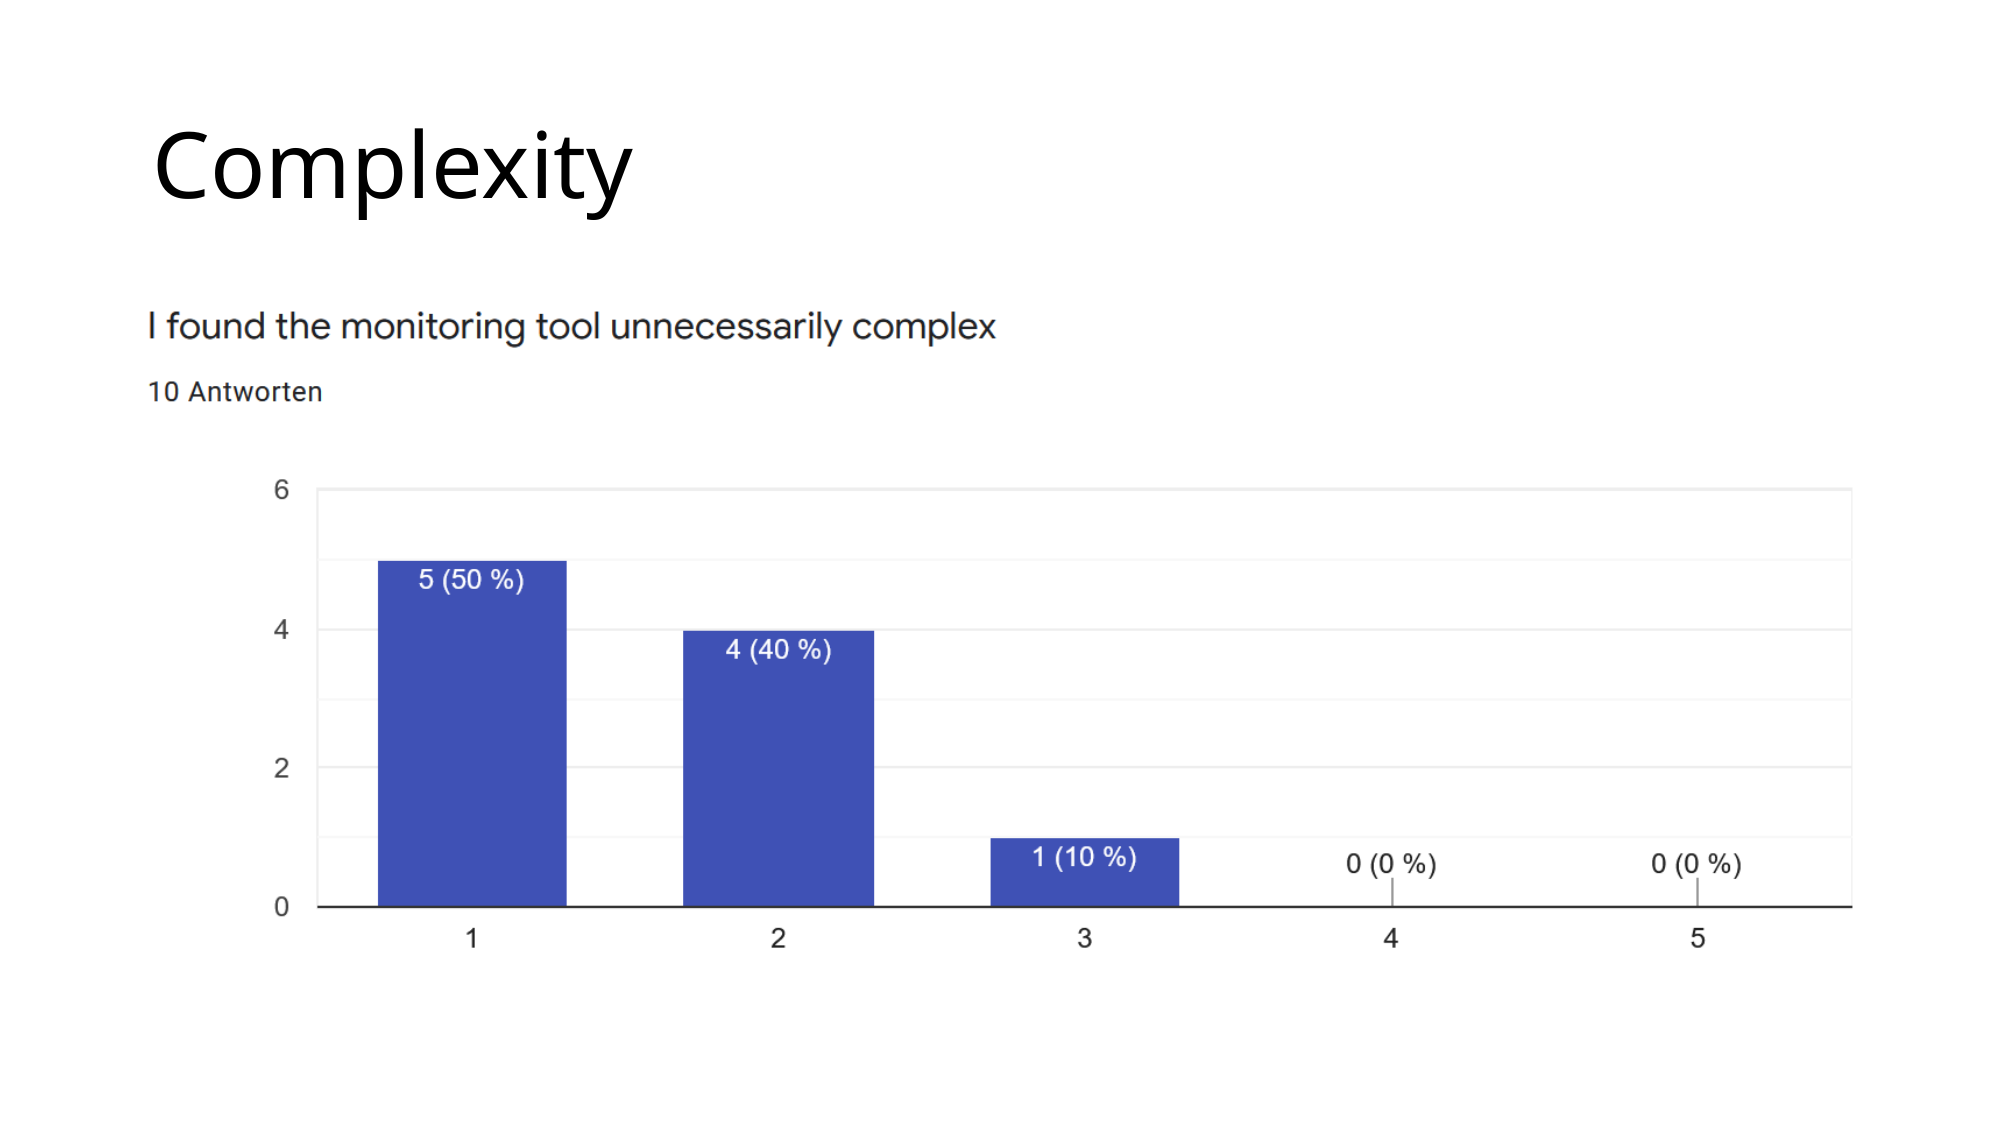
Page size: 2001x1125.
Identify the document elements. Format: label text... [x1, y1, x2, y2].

title Complexity [137, 59, 1863, 278]
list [137, 300, 1863, 1013]
